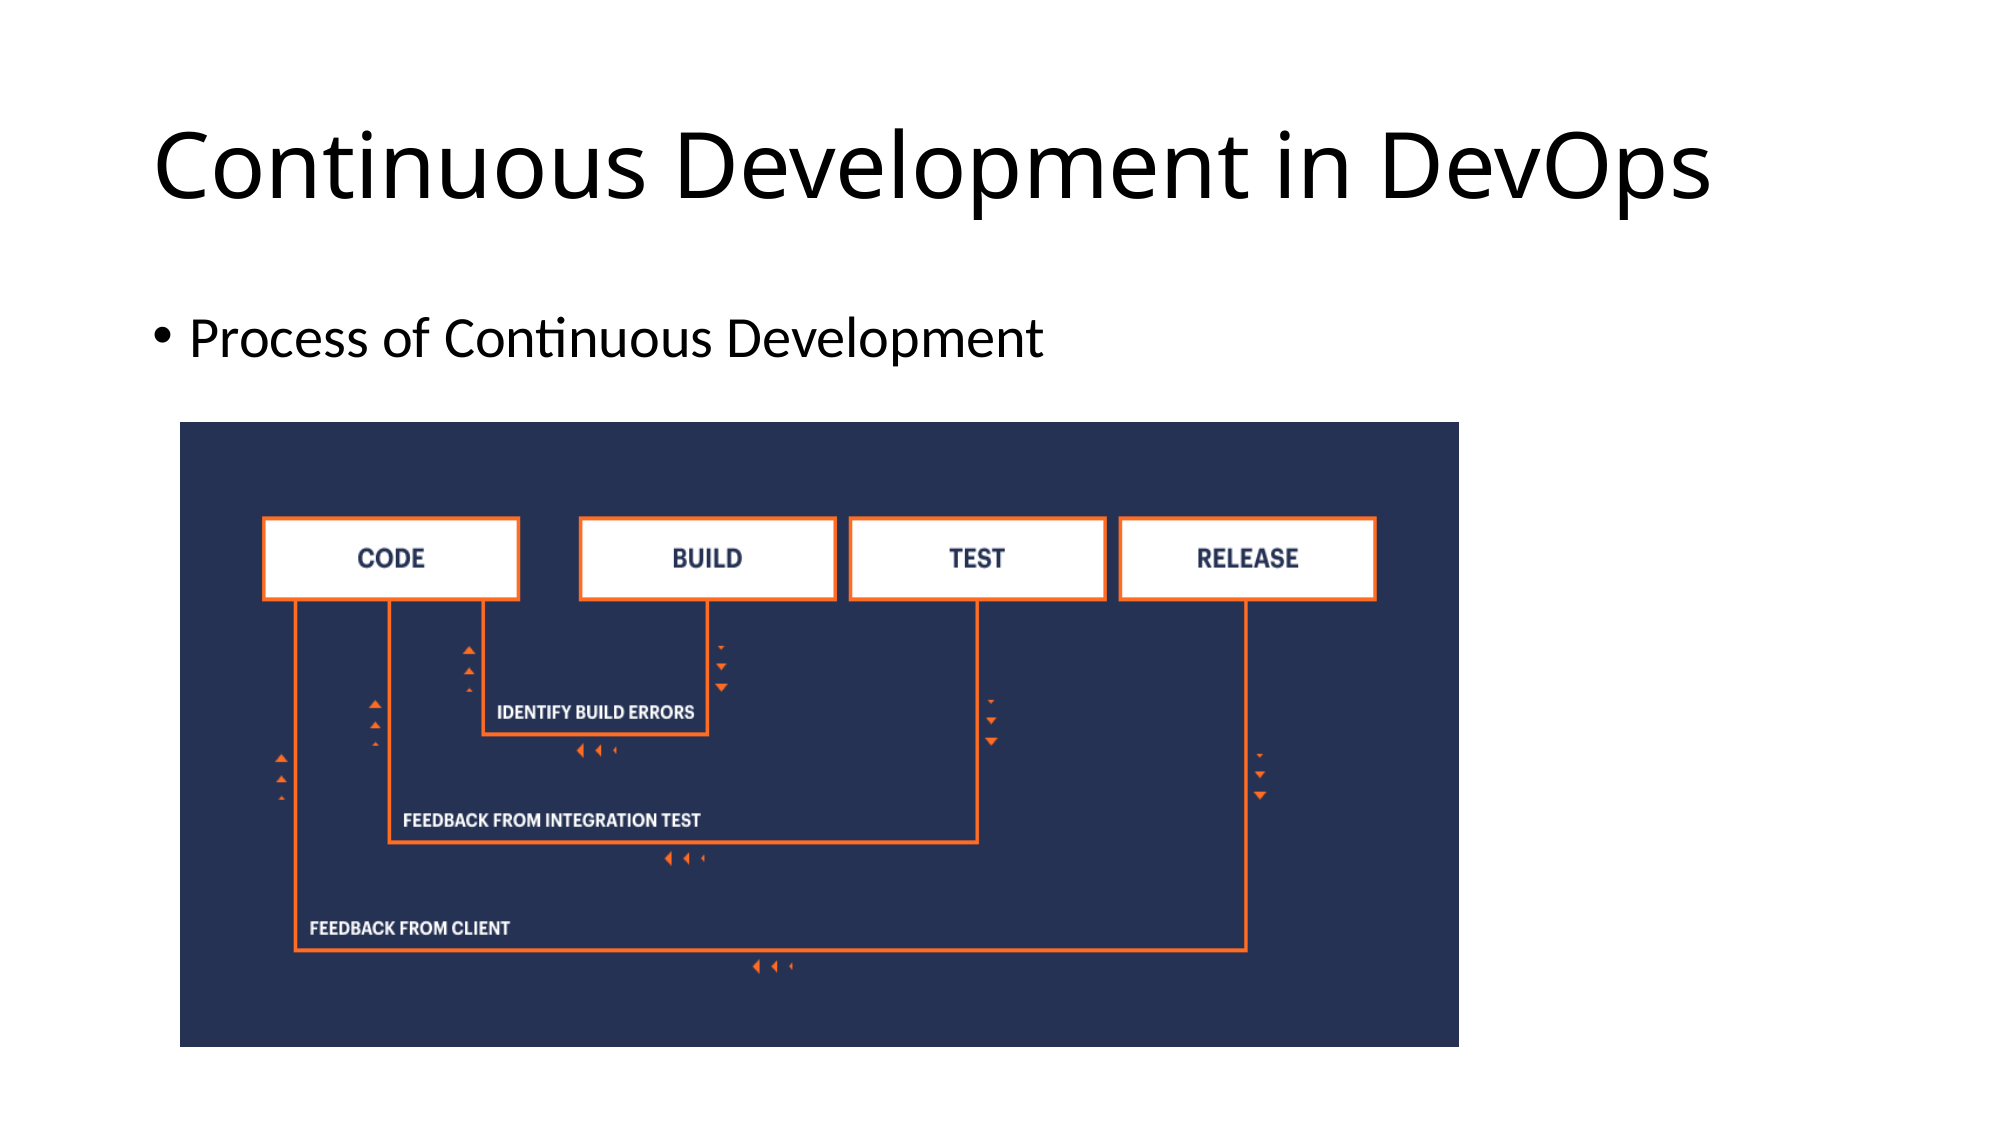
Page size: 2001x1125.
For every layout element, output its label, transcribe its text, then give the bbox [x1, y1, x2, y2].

title Continuous Development in DevOps [137, 59, 1863, 278]
picture [179, 422, 1459, 1047]
list Process of Continuous Development [137, 299, 1863, 1014]
